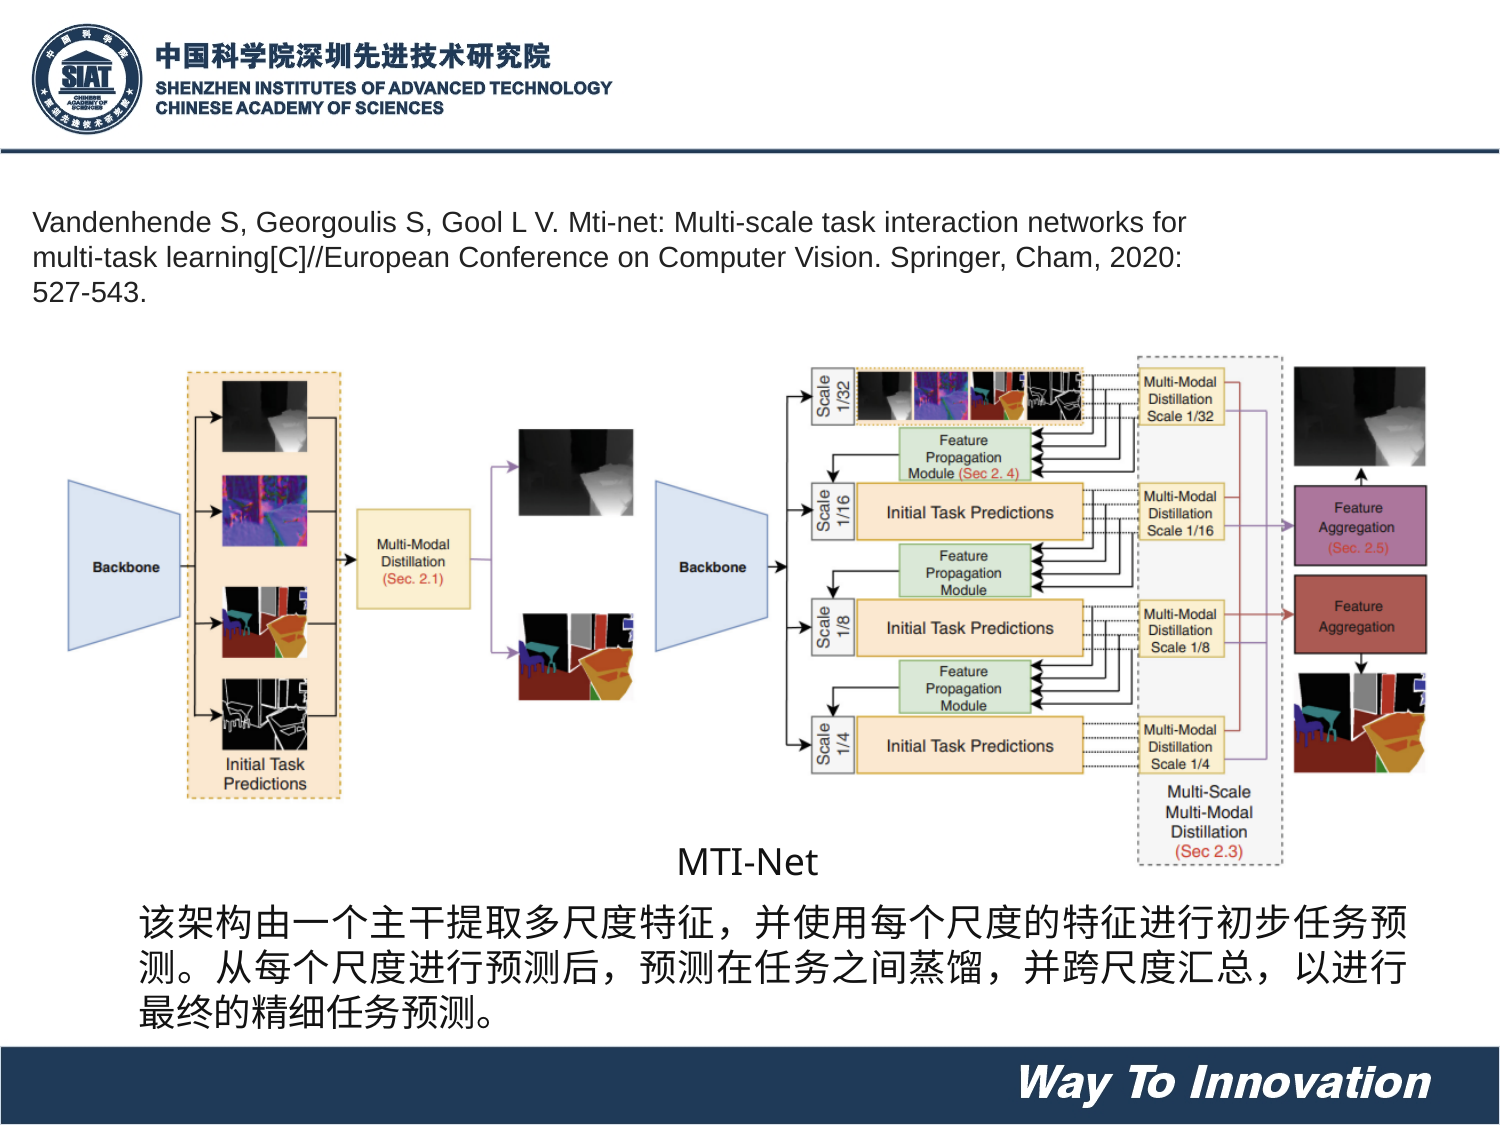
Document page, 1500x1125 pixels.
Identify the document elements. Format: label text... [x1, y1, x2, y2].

text_box 该架构由一个主干提取多尺度特征，并使用每个尺度的特征进行初步任务预测。从每个尺度进行预测后，预测在任务之间蒸馏，并跨尺度汇总，以进行最终的精细任务预测。 [123, 905, 1424, 1041]
picture [0, 0, 1500, 1125]
text_box Vandenhende S, Georgoulis S, Gool L V. Mti-net: Multi-scale task interaction networks for multi-task learning[C]//European Conference on Computer Vision. Springer, Cham, 2020: 527-543. [17, 196, 1220, 316]
